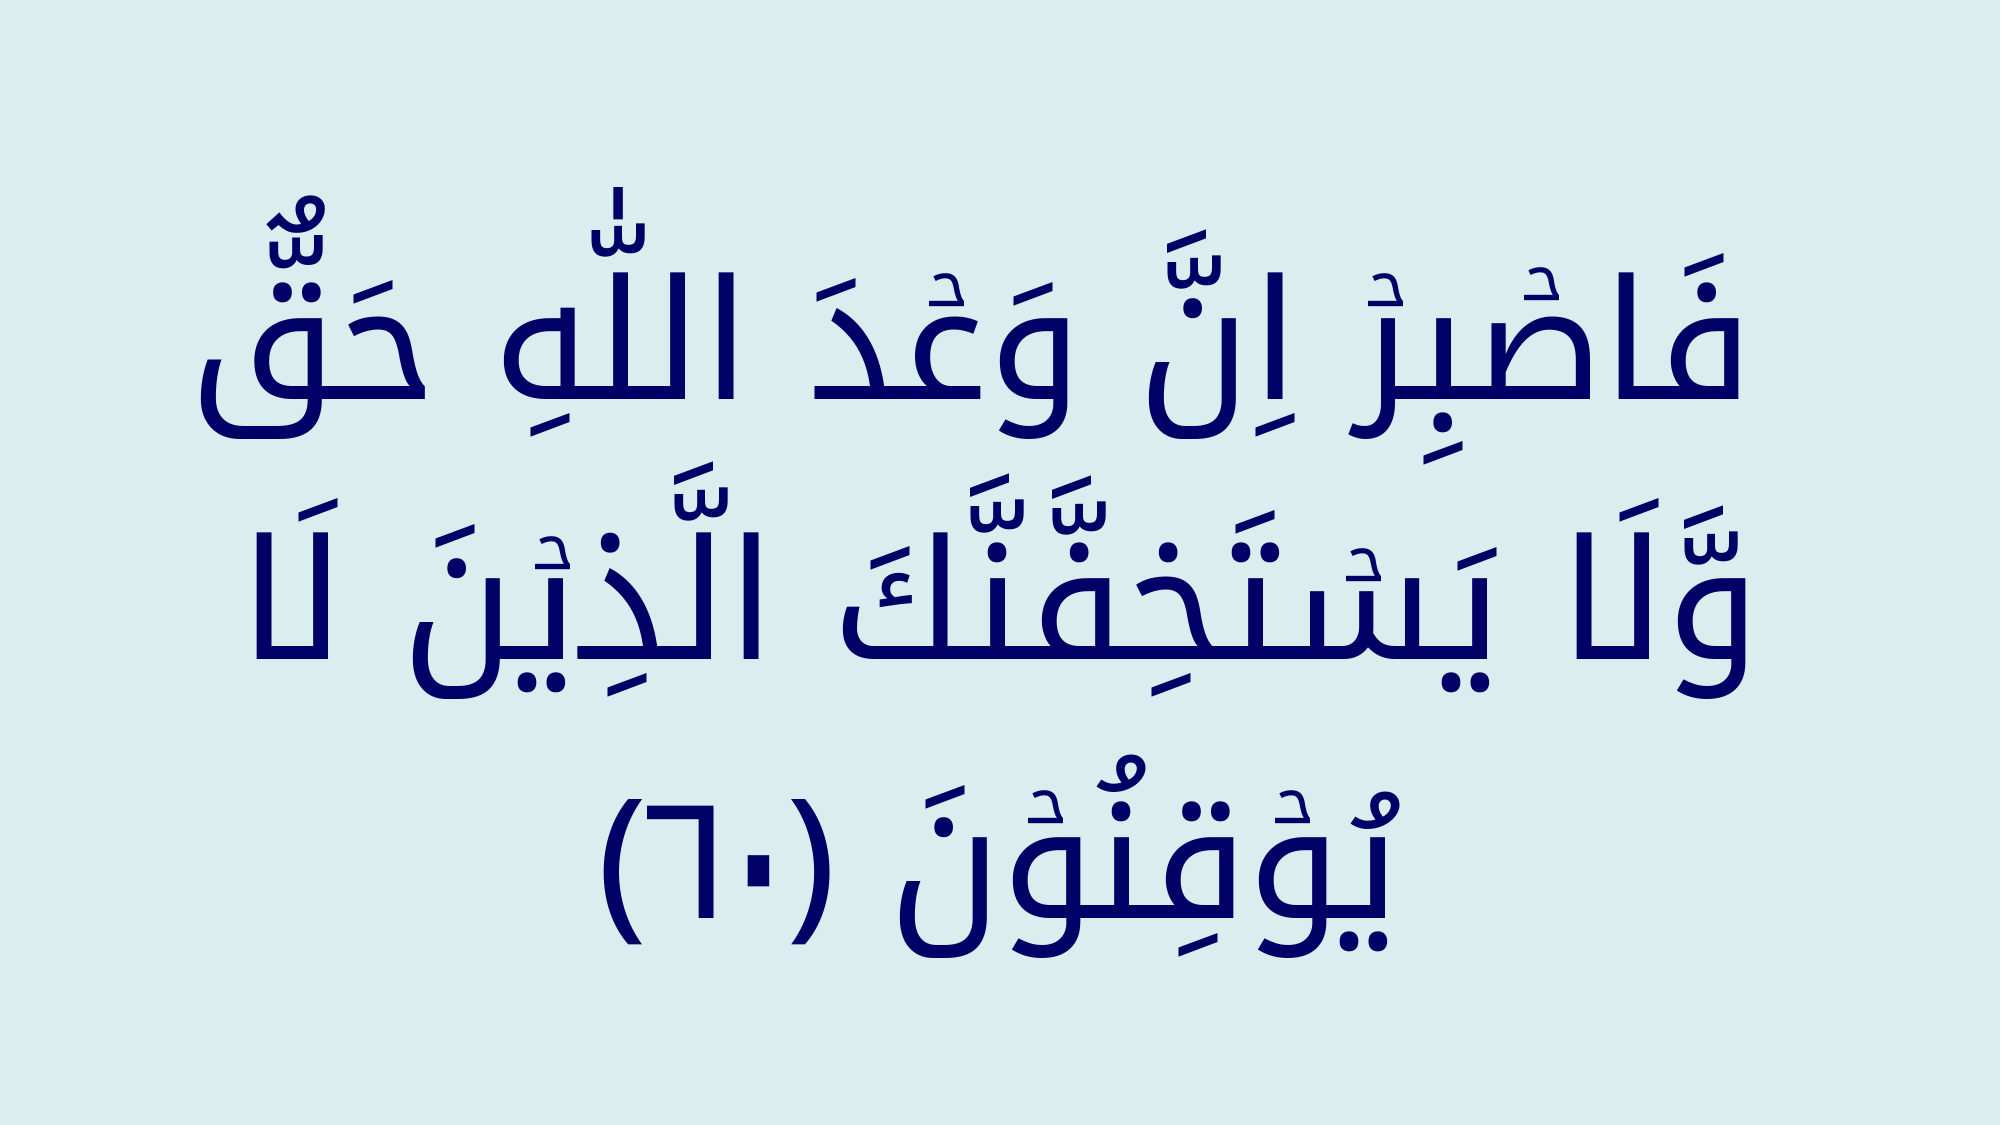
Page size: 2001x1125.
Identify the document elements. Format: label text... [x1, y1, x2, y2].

list فَاصۡبِرۡ اِنَّ وَعۡدَ اللّٰهِ حَقٌّ‌ وَّلَا يَسۡتَخِفَّنَّكَ الَّذِيۡنَ لَا يُوۡقِنُوۡنَ ‏﴿﻿۶۰﻿﴾ [99, 90, 1900, 1035]
